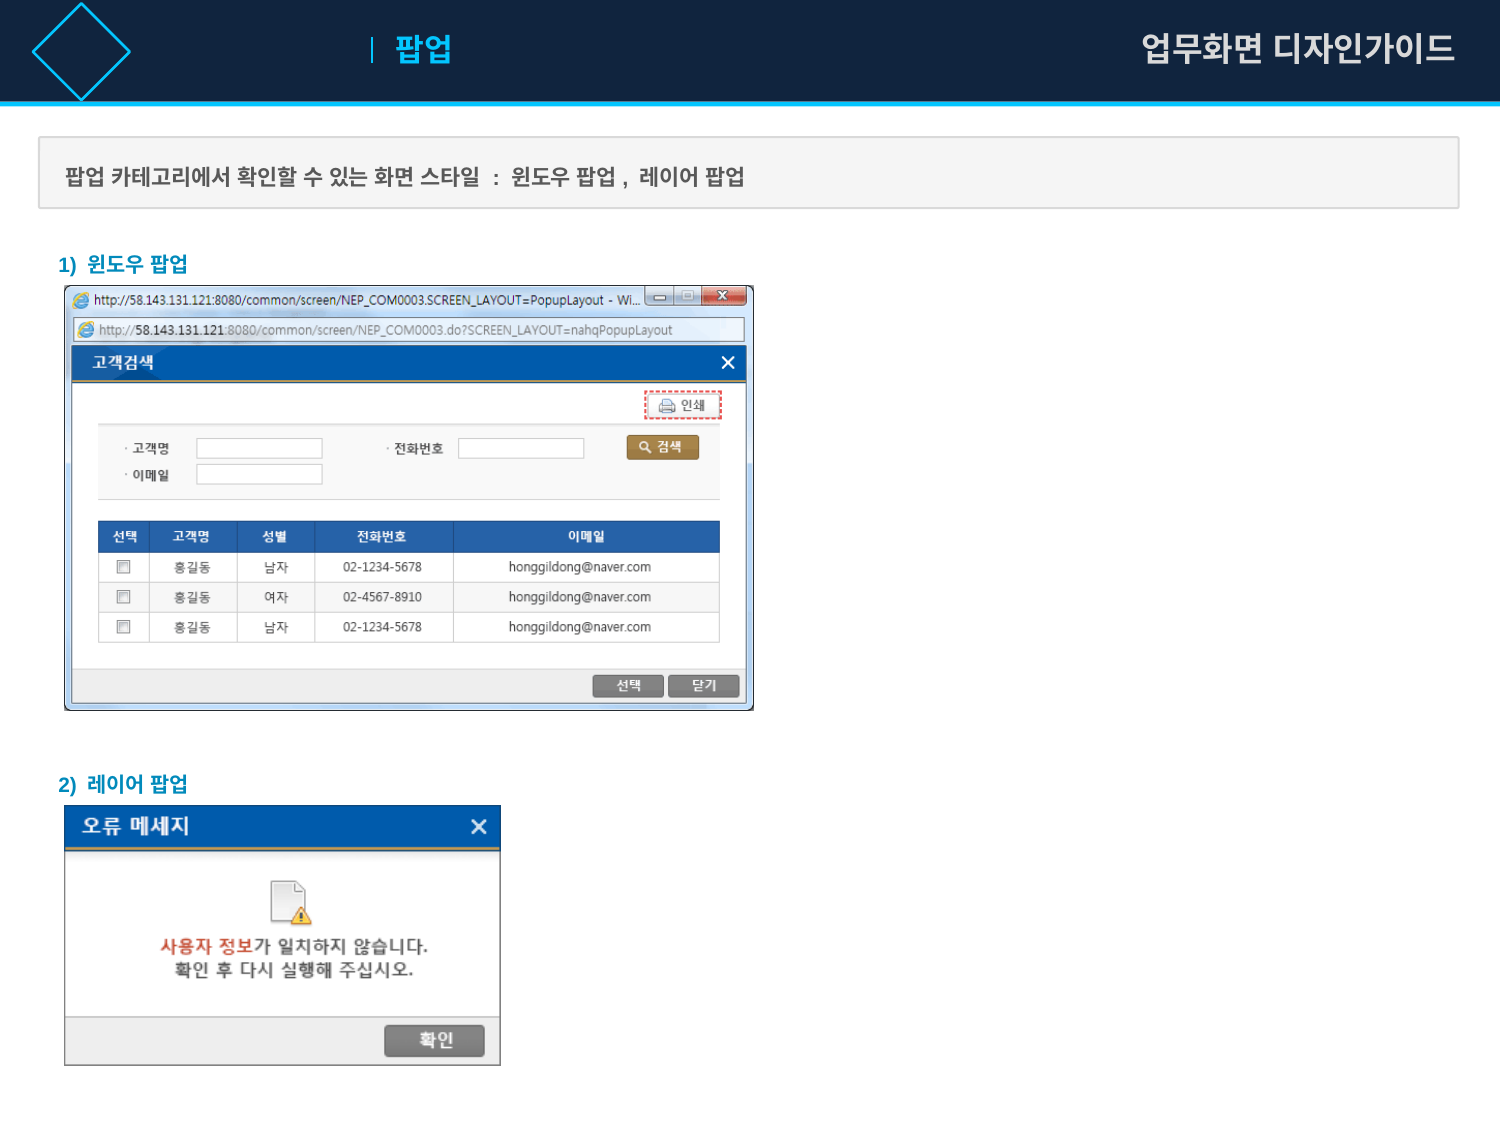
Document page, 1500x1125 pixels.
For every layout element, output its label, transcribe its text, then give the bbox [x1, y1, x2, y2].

picture [64, 805, 501, 1066]
text_box 2) 레이어 팝업 [43, 751, 398, 804]
text_box 1) 윈도우 팝업 [43, 231, 398, 284]
picture [64, 285, 754, 712]
text_box 팝업 카테고리에서 확인할 수 있는 화면 스타일 : 윈도우 팝업, 레이어 팝업 [36, 135, 1461, 211]
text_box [135, 15, 1028, 77]
text_box 03 [16, 17, 134, 83]
